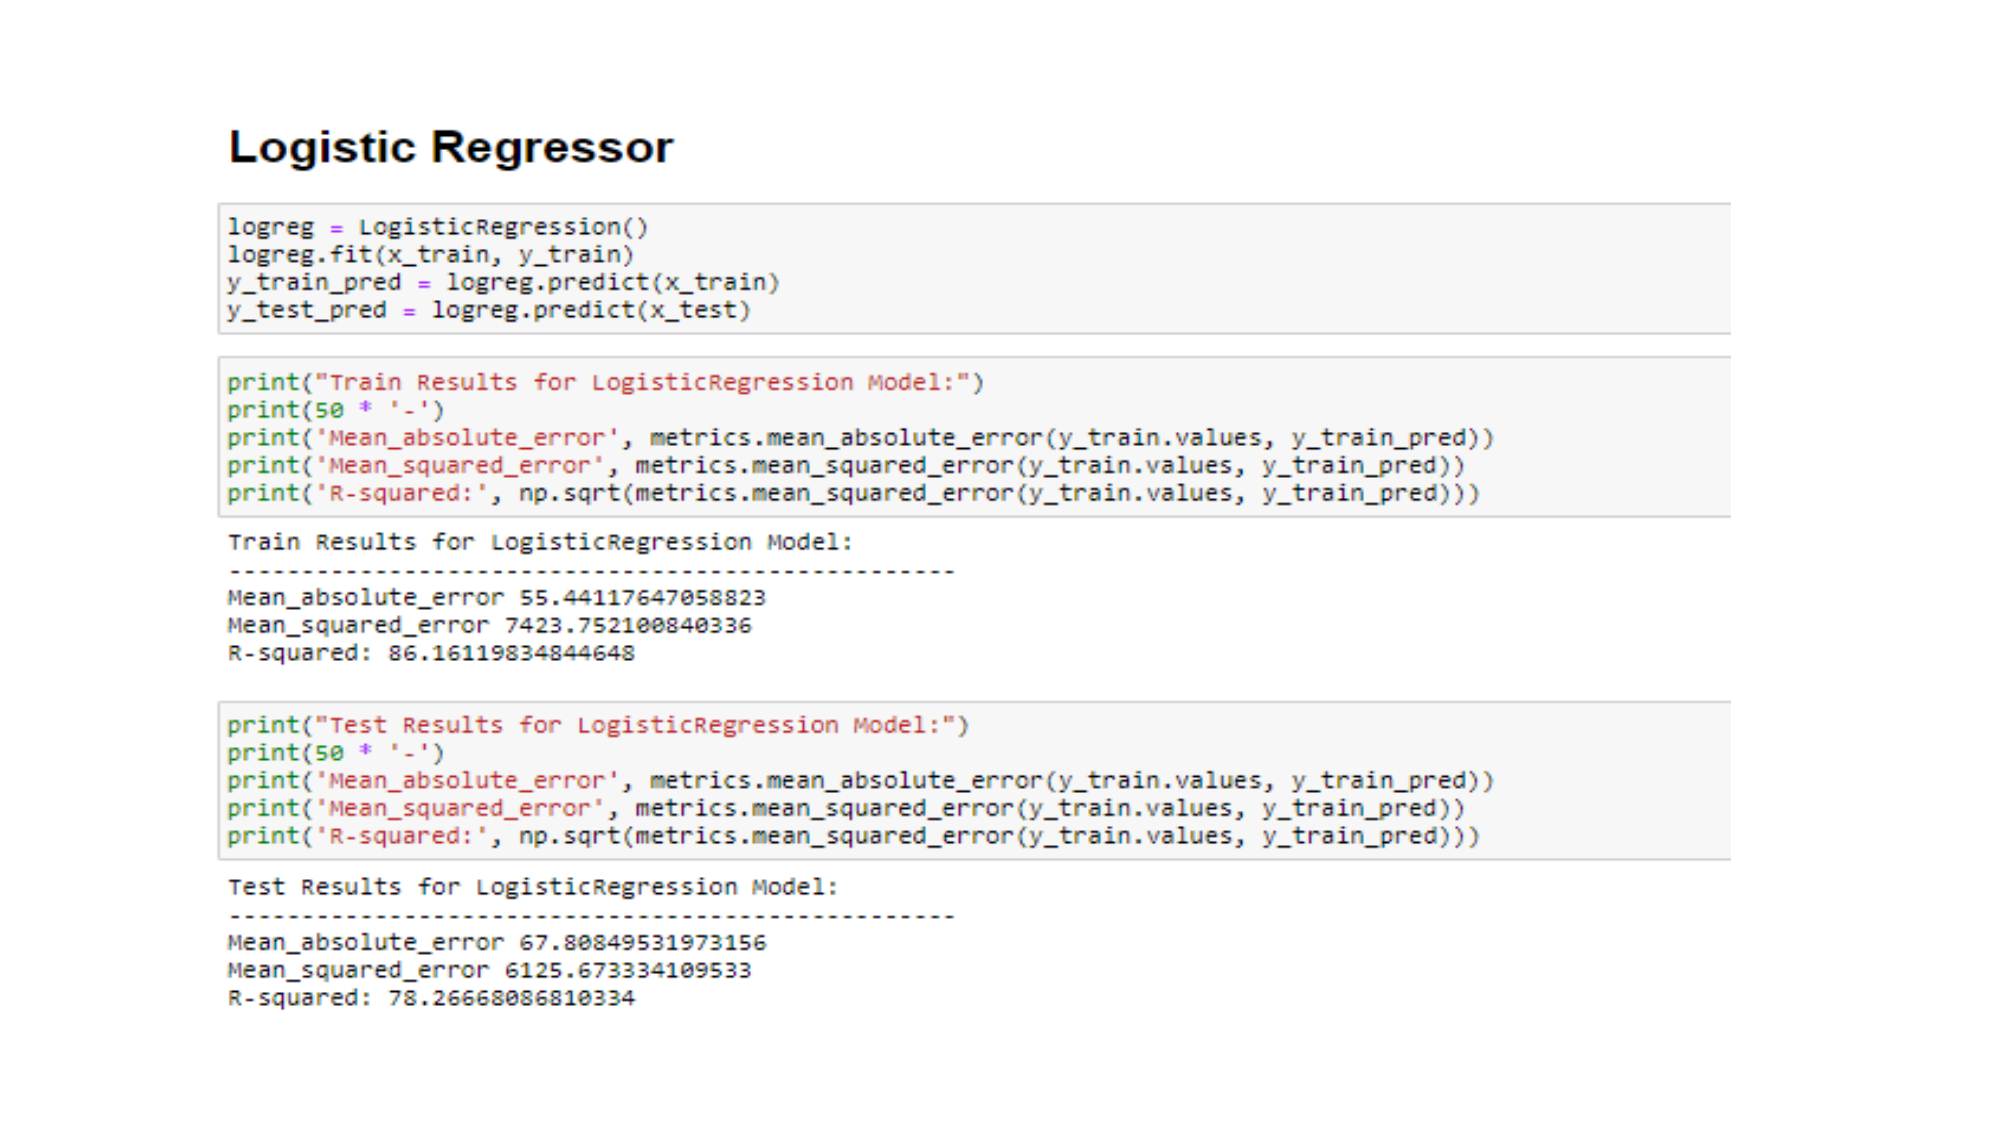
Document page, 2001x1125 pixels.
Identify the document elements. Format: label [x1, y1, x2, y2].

picture [204, 101, 1731, 1040]
